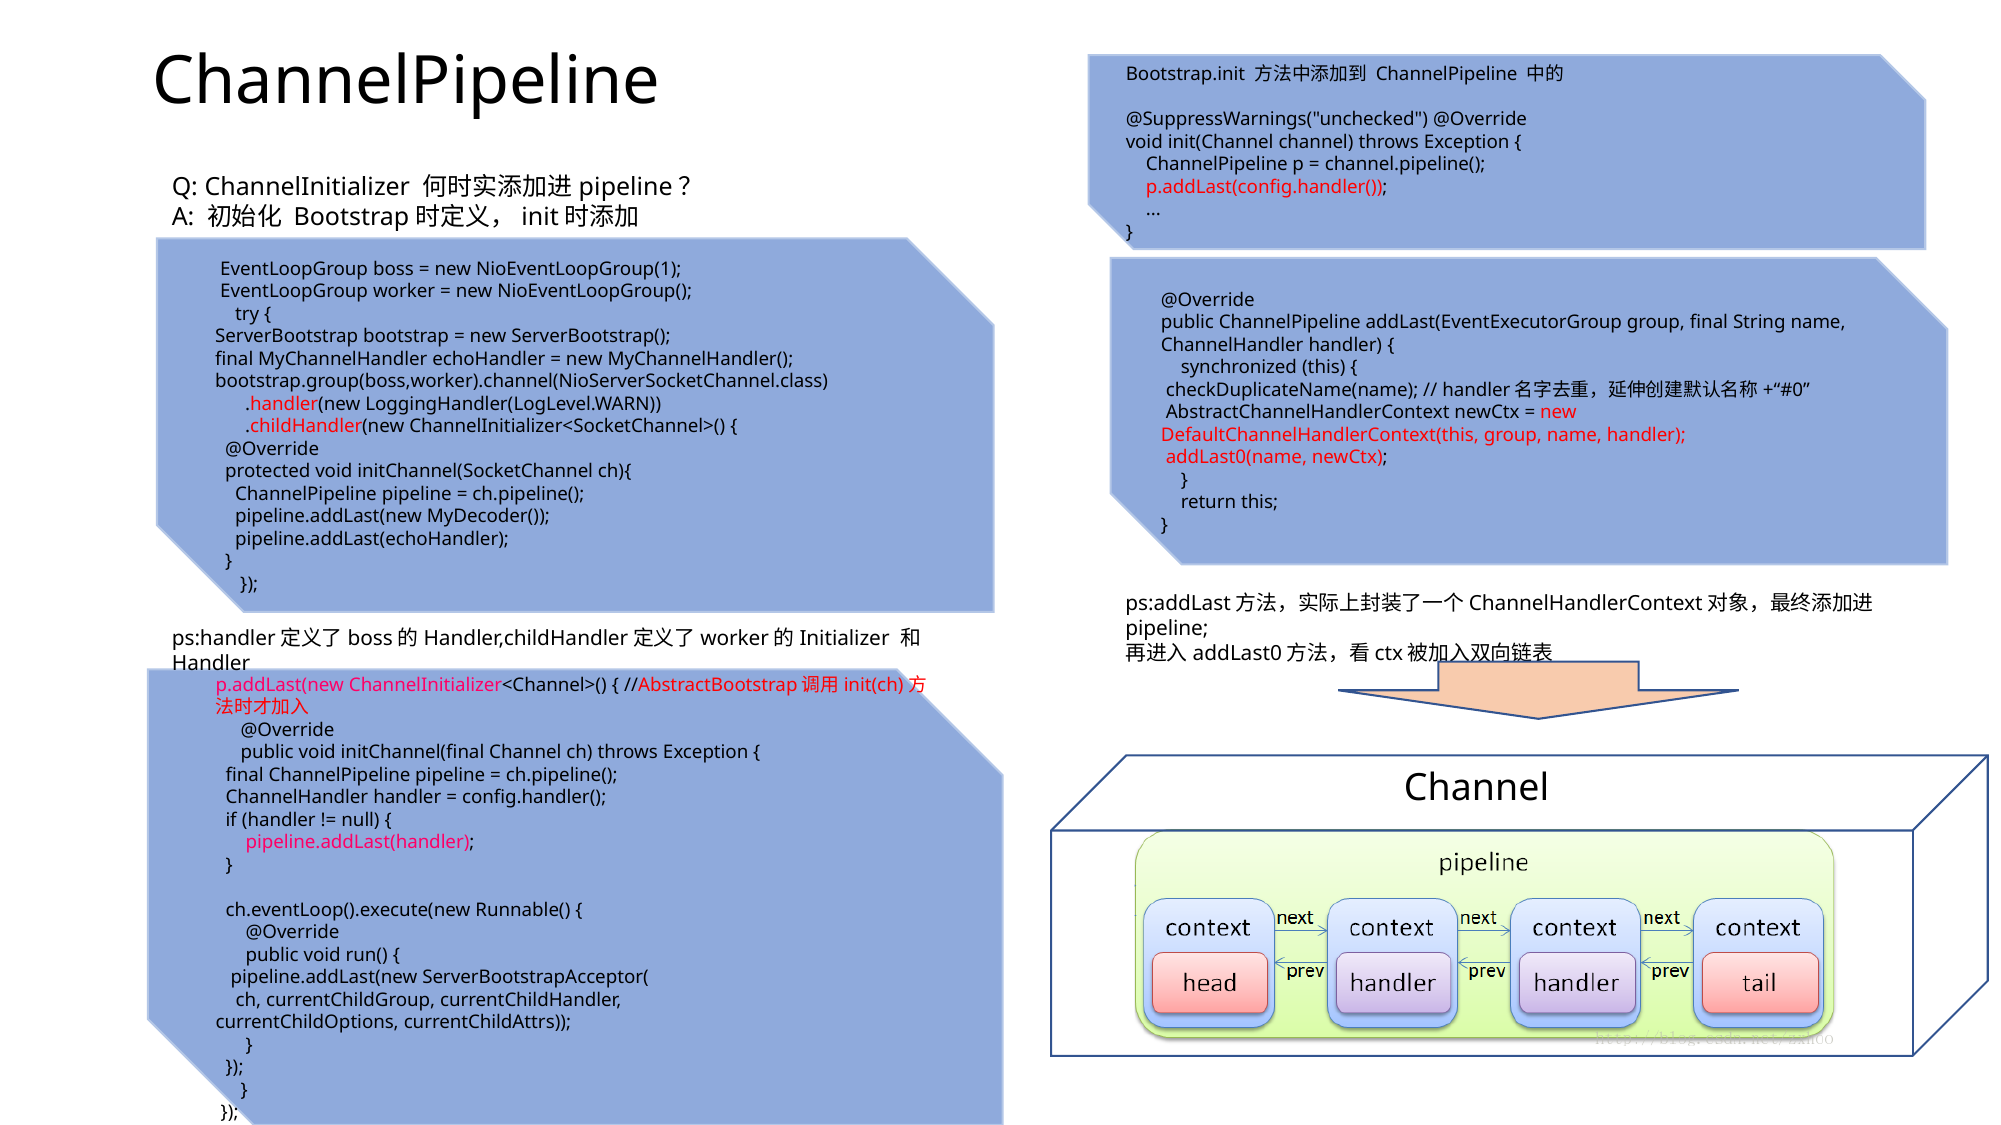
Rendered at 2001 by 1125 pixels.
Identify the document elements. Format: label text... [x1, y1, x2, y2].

text_box EventLoopGroup boss = new NioEventLoopGroup(1); EventLoopGroup worker = new NioEventLoopGroup(); try { ServerBootstrap bootstrap = new ServerBootstrap(); final MyChannelHandler echoHandler = new MyChannelHandler(); bootstrap.group(boss,worker).channel(NioServerSocketChannel.class) .handler(new LoggingHandler(LogLevel.WARN)) .childHandler(new ChannelInitializer<SocketChannel>() { @Override protected void initChannel(SocketChannel ch){ ChannelPipeline pipeline = ch.pipeline(); pipeline.addLast(new MyDecoder()); pipeline.addLast(echoHandler); } }); [155, 237, 995, 613]
text_box @Override public ChannelPipeline addLast(EventExecutorGroup group, final String name, ChannelHandler handler) { synchronized (this) { checkDuplicateName(name); // handler名字去重，延伸创建默认名称+“#0” AbstractChannelHandlerContext newCtx = new DefaultChannelHandlerContext(this, group, name, handler); addLast0(name, newCtx); } return this; } [1109, 256, 1949, 566]
text_box ps:handler定义了boss的Handler,childHandler定义了worker的Initializer 和 Handler [157, 616, 1012, 682]
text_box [1051, 755, 1988, 1056]
text_box Q: ChannelInitializer 何时实添加进pipeline？ A: 初始化 Bootstrap时定义，init时添加 [157, 162, 767, 238]
text_box [1338, 660, 1739, 720]
text_box p.addLast(new ChannelInitializer<Channel>() { //AbstractBootstrap调用init(ch)方法时才加入 @Override public void initChannel(final Channel ch) throws Exception { final ChannelPipeline pipeline = ch.pipeline(); ChannelHandler handler = config.handler(); if (handler != null) { pipeline.addLast(handler); } ch.eventLoop().execute(new Runnable() { @Override public void run() { pipeline.addLast(new ServerBootstrapAcceptor( ch, currentChildGroup, currentChildHandler, currentChildOptions, currentChildAttrs)); } }); } }); [146, 668, 1004, 1125]
text_box ps:addLast方法，实际上封装了一个ChannelHandlerContext对象，最终添加进pipeline; 再进入addLast0方法，看ctx被加入双向链表 [1110, 582, 1948, 672]
title ChannelPipeline [137, 32, 1863, 133]
text_box Bootstrap.init 方法中添加到 ChannelPipeline 中的 @SuppressWarnings("unchecked") @Override void init(Channel channel) throws Exception { ChannelPipeline p = channel.pipeline(); p.addLast(config.handler()); ... } [1087, 54, 1927, 251]
